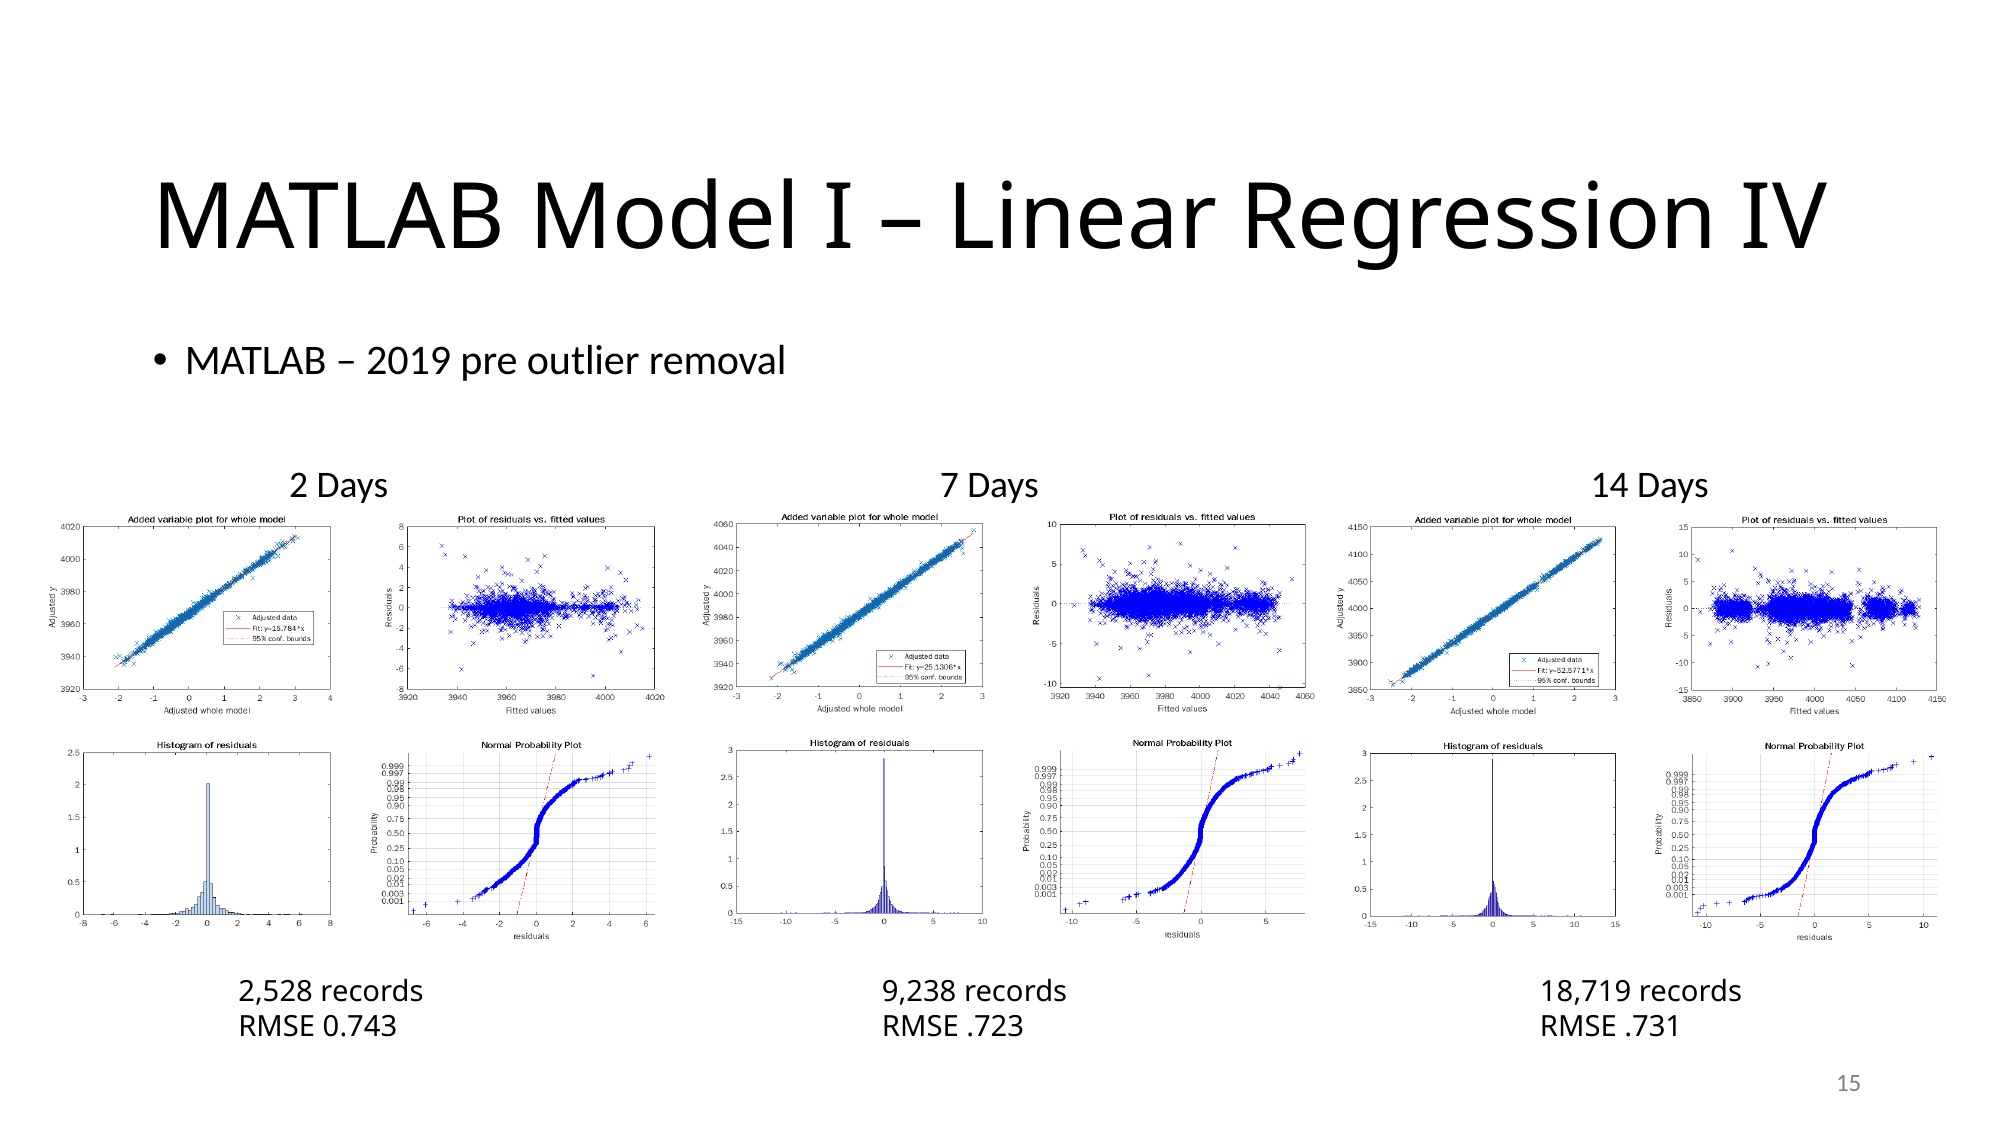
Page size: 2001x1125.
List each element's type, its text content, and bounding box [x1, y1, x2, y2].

text_box 7 Days [925, 452, 1090, 512]
list MATLAB – 2019 pre outlier removal [138, 331, 1877, 392]
text_box 2 Days [274, 452, 439, 512]
picture [1333, 512, 1947, 940]
text_box 18,719 records RMSE .731 [1524, 965, 1792, 1051]
title MATLAB Model I – Linear Regression IV [138, 83, 1953, 354]
text_box 2,528 records RMSE 0.743 [223, 965, 490, 1051]
picture [47, 512, 667, 940]
slide_number 15 [1412, 1051, 1877, 1112]
text_box 9,238 records RMSE .723 [866, 965, 1134, 1051]
picture [699, 512, 1316, 940]
text_box 14 Days [1575, 452, 1741, 512]
